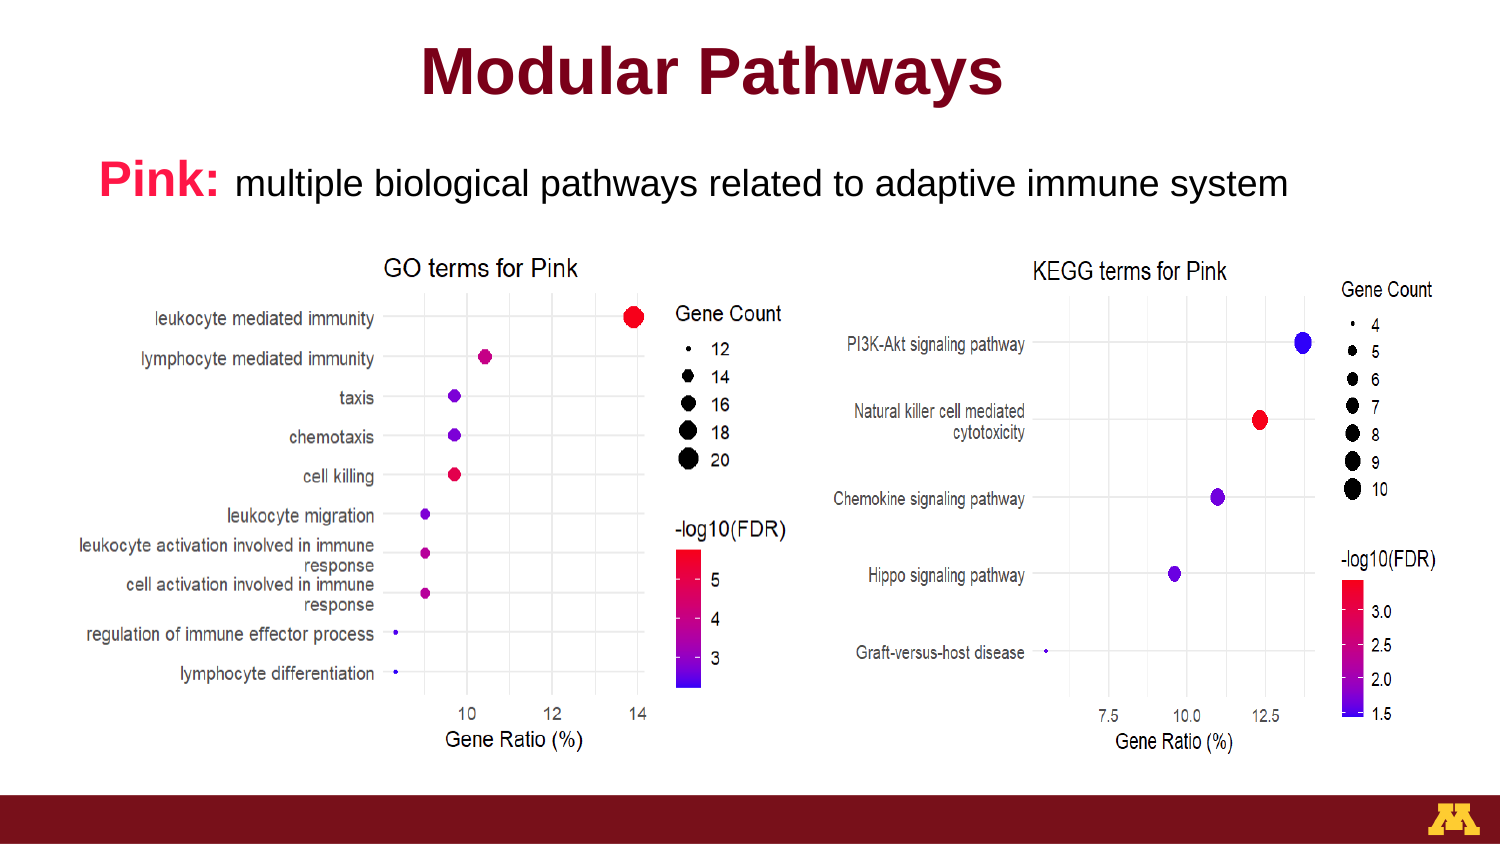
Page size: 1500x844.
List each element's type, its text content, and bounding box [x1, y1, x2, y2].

title Modular Pathways [408, 0, 1089, 139]
list Pink: multiple biological pathways related to adaptive immune system [87, 140, 1413, 628]
picture [0, 795, 1500, 844]
picture [62, 248, 801, 757]
picture [824, 248, 1438, 757]
